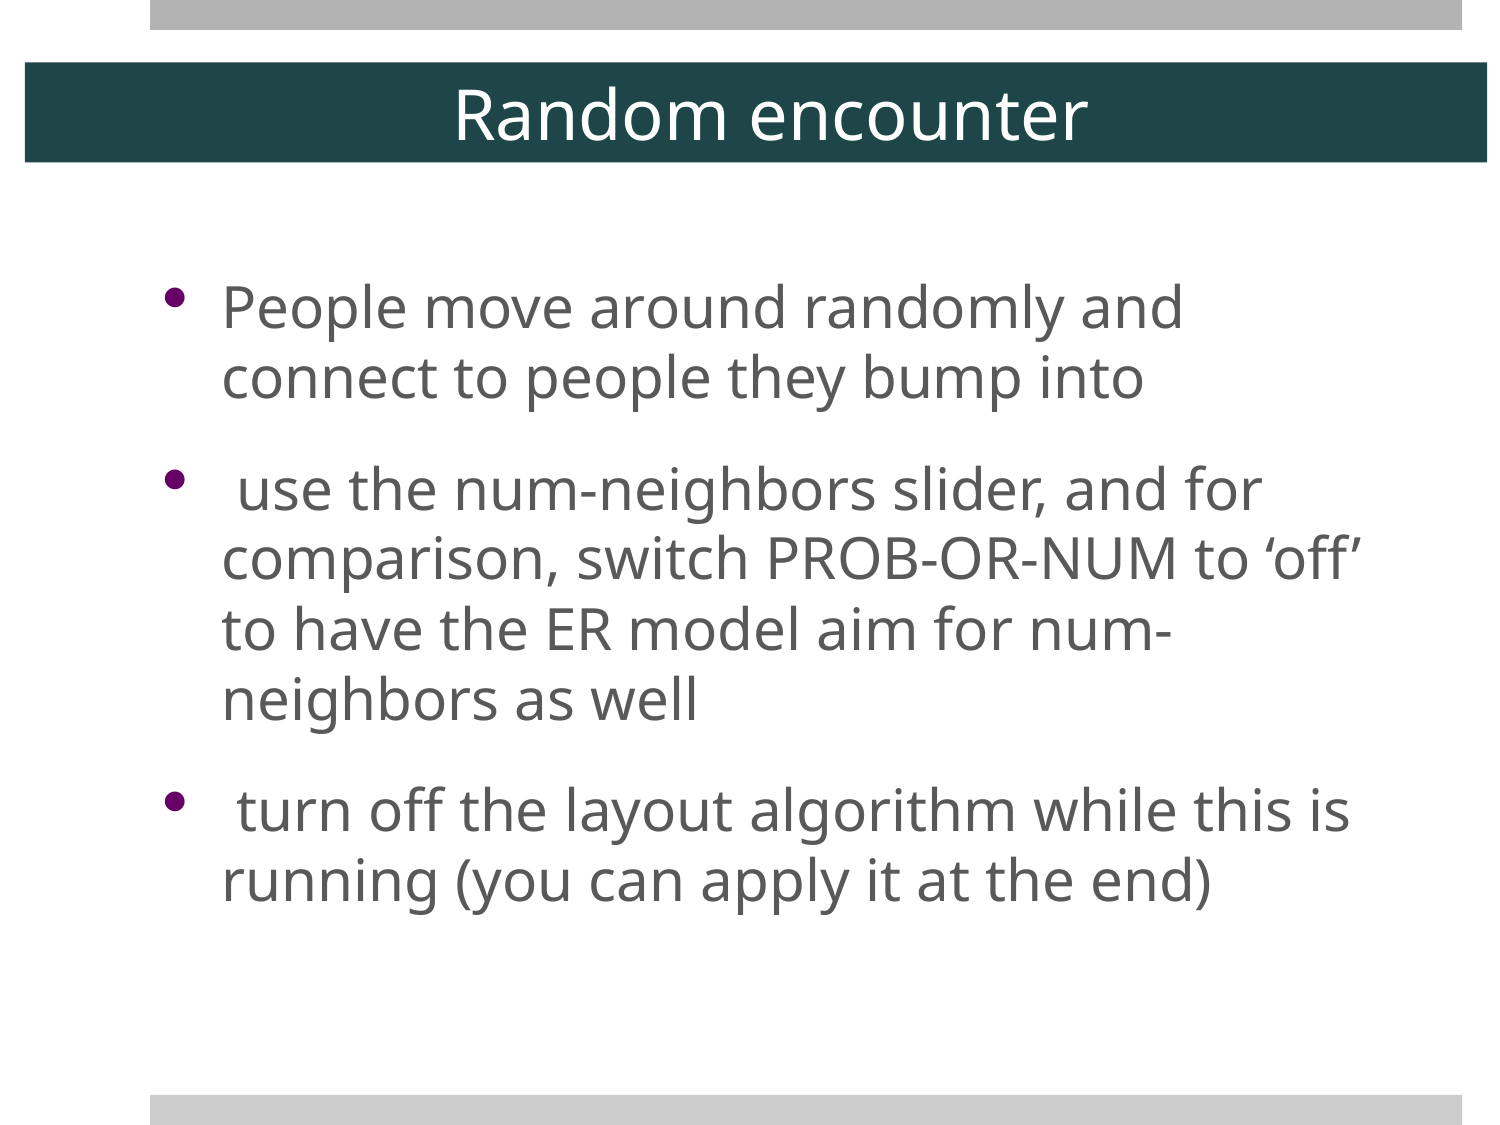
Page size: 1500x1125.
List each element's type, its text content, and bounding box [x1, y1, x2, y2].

list People move around randomly and connect to people they bump into use the num-neighbors slider, and for comparison, switch PROB-OR-NUM to ‘off’ to have the ER model aim for num-neighbors as well turn off the layout algorithm while this is running (you can apply it at the end) [150, 262, 1400, 988]
title Random encounter [24, 62, 1488, 163]
